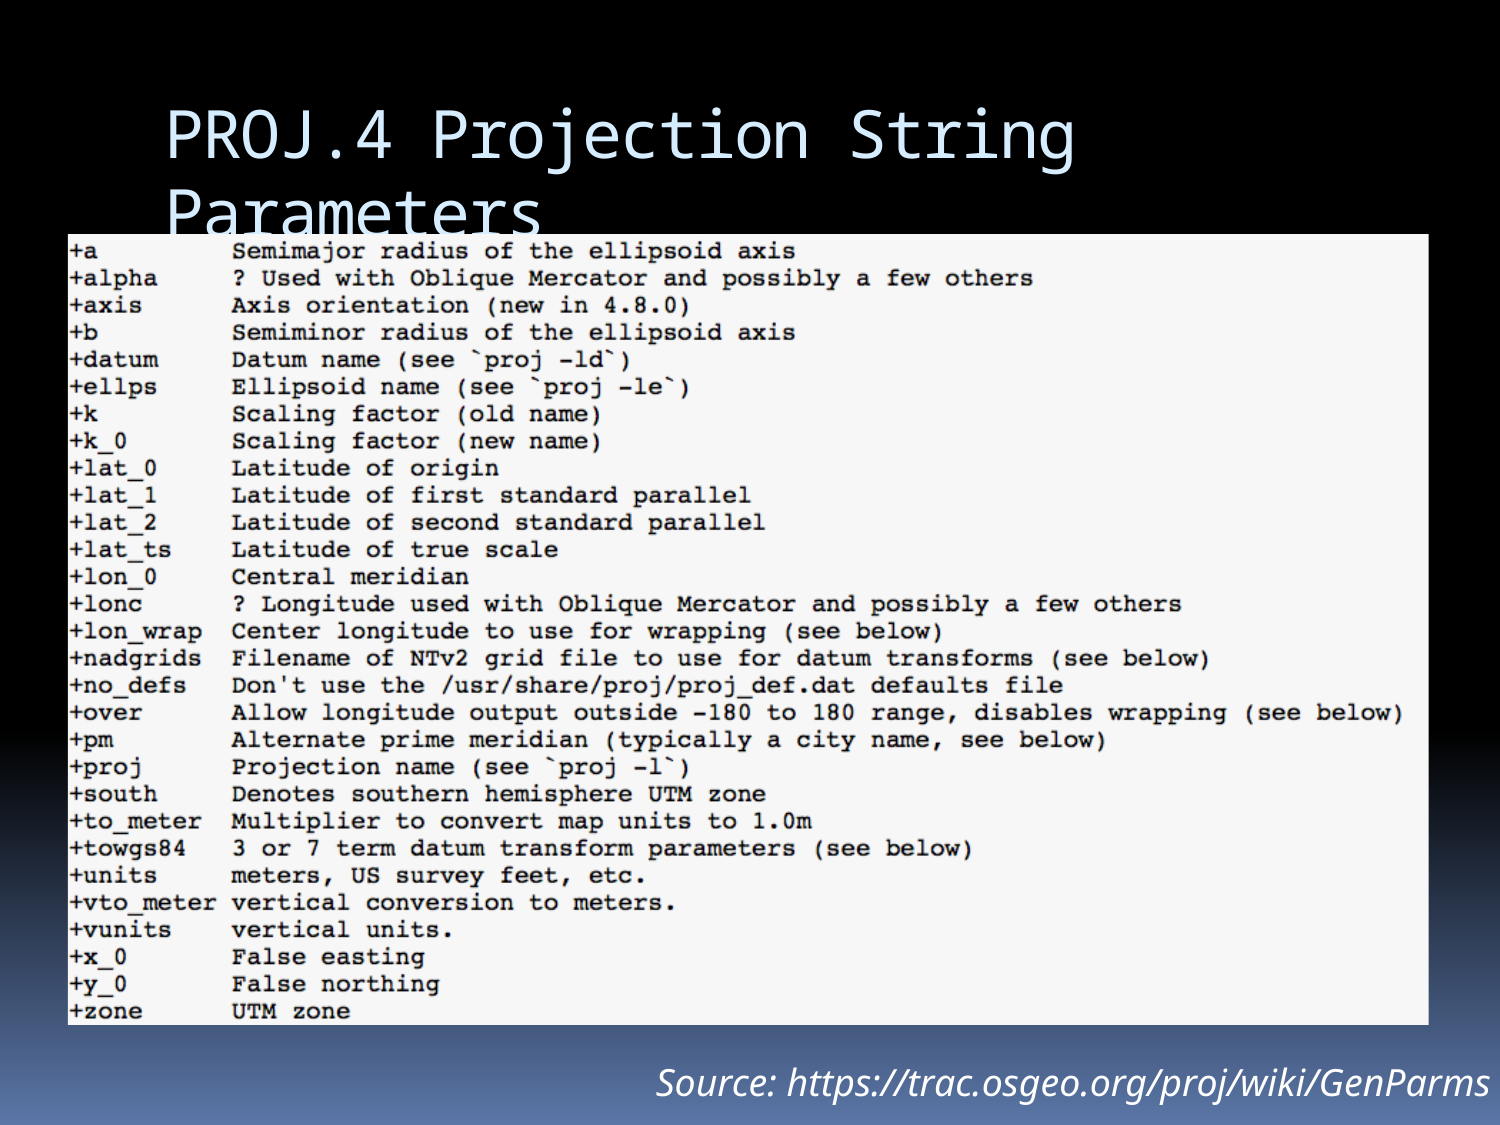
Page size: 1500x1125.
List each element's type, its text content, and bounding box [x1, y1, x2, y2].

title PROJ.4 Projection String Parameters [150, 83, 1425, 227]
picture [67, 234, 1429, 1026]
text_box Source: https://trac.osgeo.org/proj/wiki/GenParms [641, 1051, 1500, 1112]
